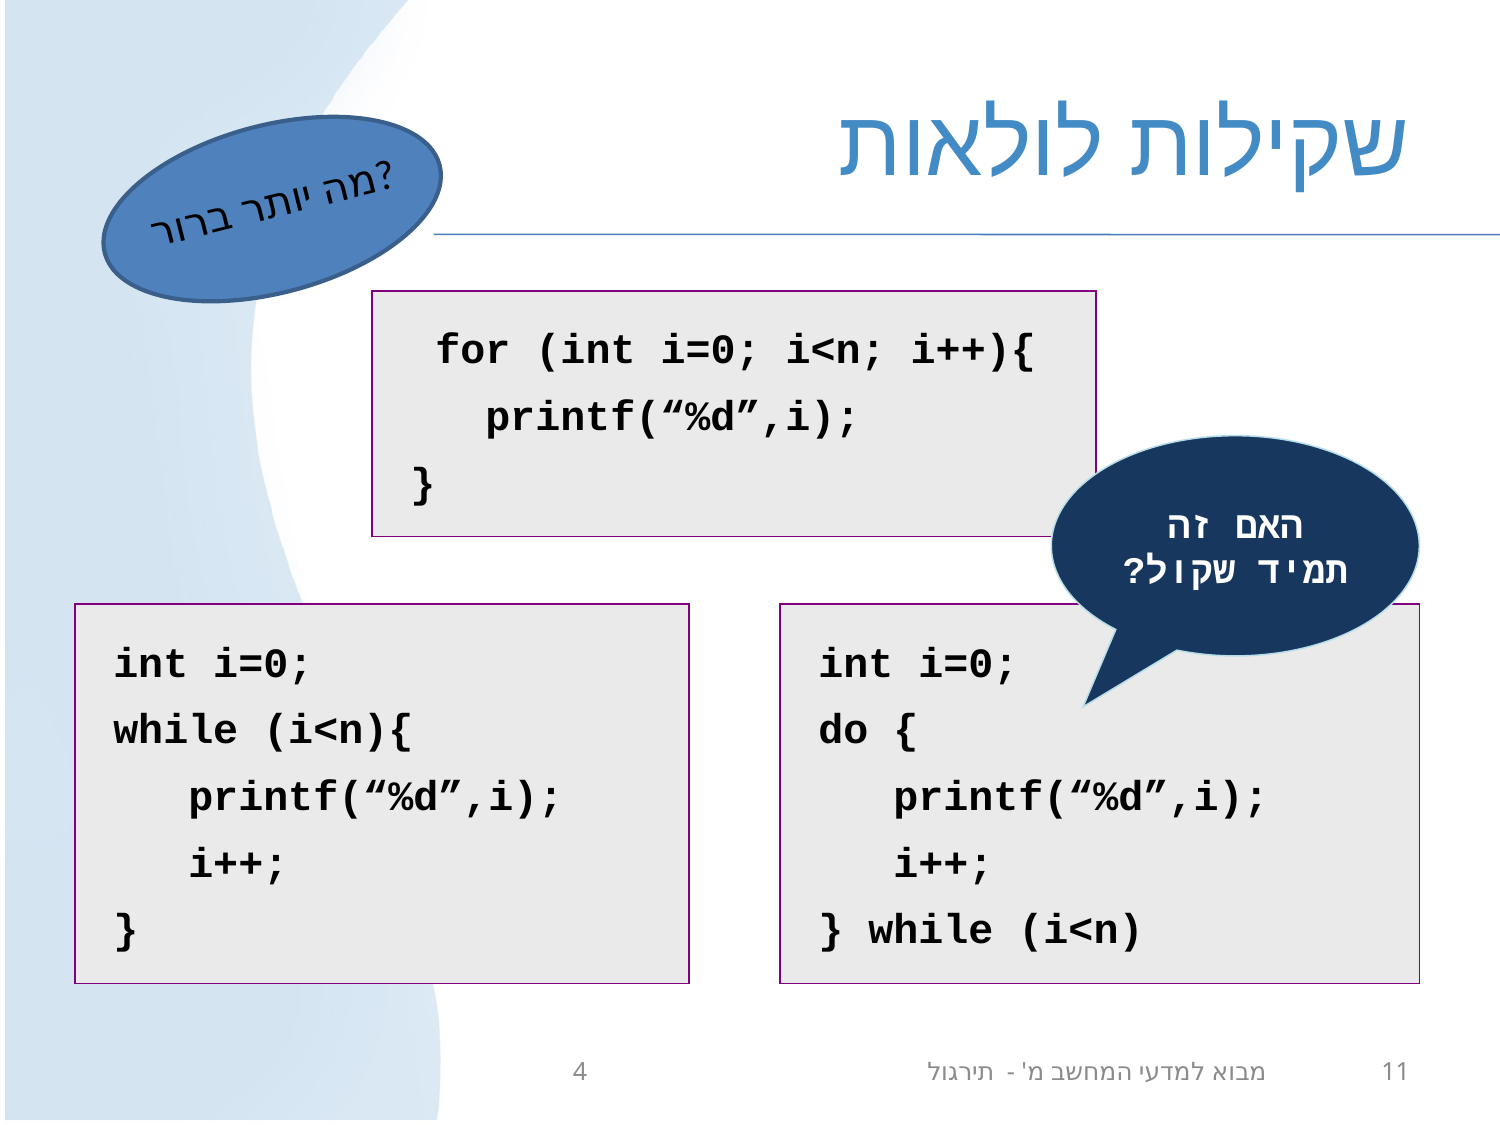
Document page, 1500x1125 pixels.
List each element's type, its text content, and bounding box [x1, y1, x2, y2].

text_box int i=0; do { printf(“%d”,i); i++; } while (i<n) [779, 604, 1420, 984]
text_box int i=0; while (i<n){ printf(“%d”,i); i++; } [75, 604, 690, 984]
text_box [101, 133, 444, 304]
text_box [113, 114, 415, 207]
picture [0, 0, 1500, 1125]
title שקילות לולאות [74, 44, 1426, 233]
text_box for (int i=0; i<n; i++){ printf(“%d”,i); } [371, 290, 1097, 537]
slide_number 11 [1074, 1042, 1425, 1103]
text_box מה יותר ברור? [112, 131, 432, 271]
text_box האם זה תמיד שקול? [1051, 435, 1420, 707]
footer מבוא למדעי המחשב מ' - תירגול 4 [512, 1042, 988, 1103]
